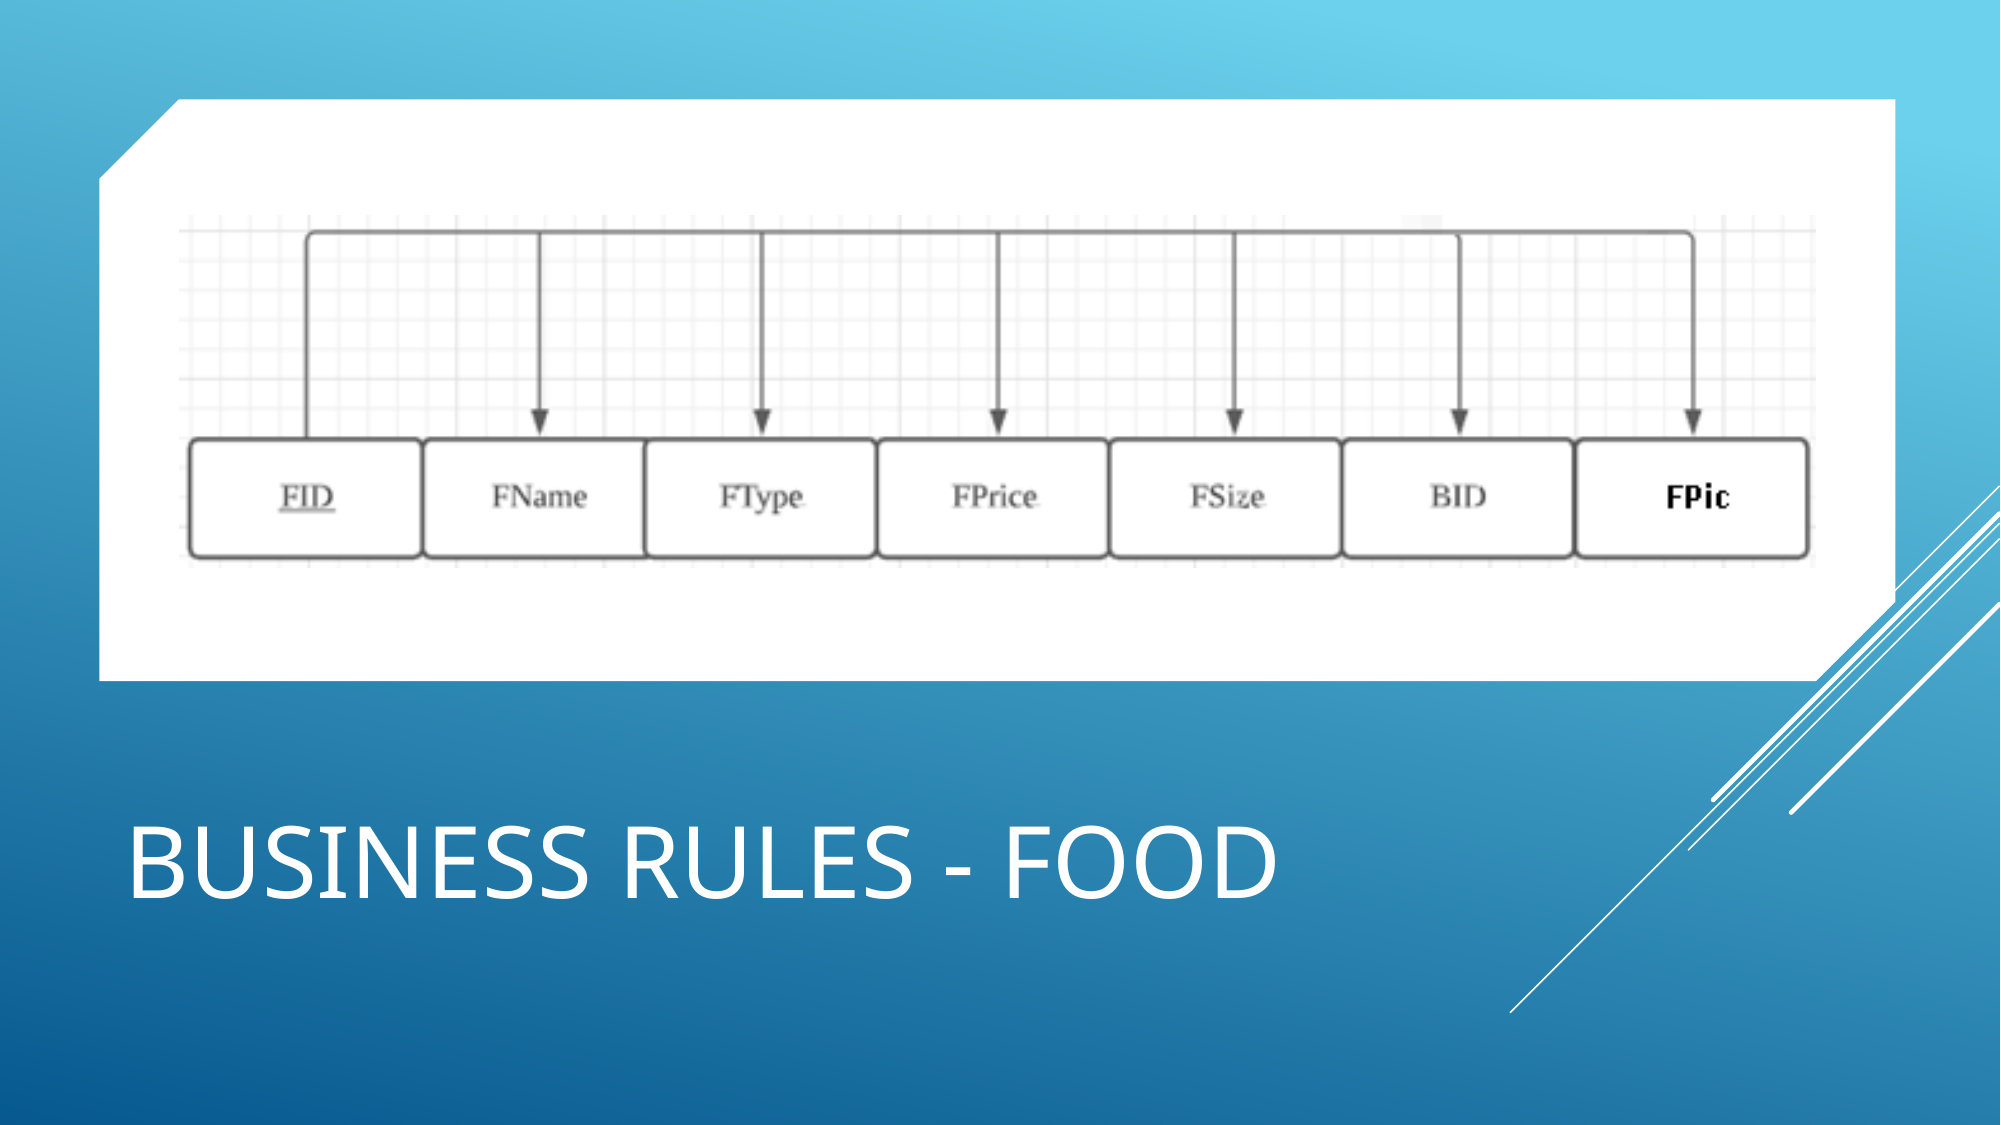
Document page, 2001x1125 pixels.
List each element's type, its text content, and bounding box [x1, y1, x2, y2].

picture [178, 215, 1816, 568]
text_box [98, 98, 1897, 683]
text_box [0, 0, 2000, 1125]
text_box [1510, 485, 2000, 1013]
text_box BUSINESS RULES - Food [109, 724, 1510, 927]
